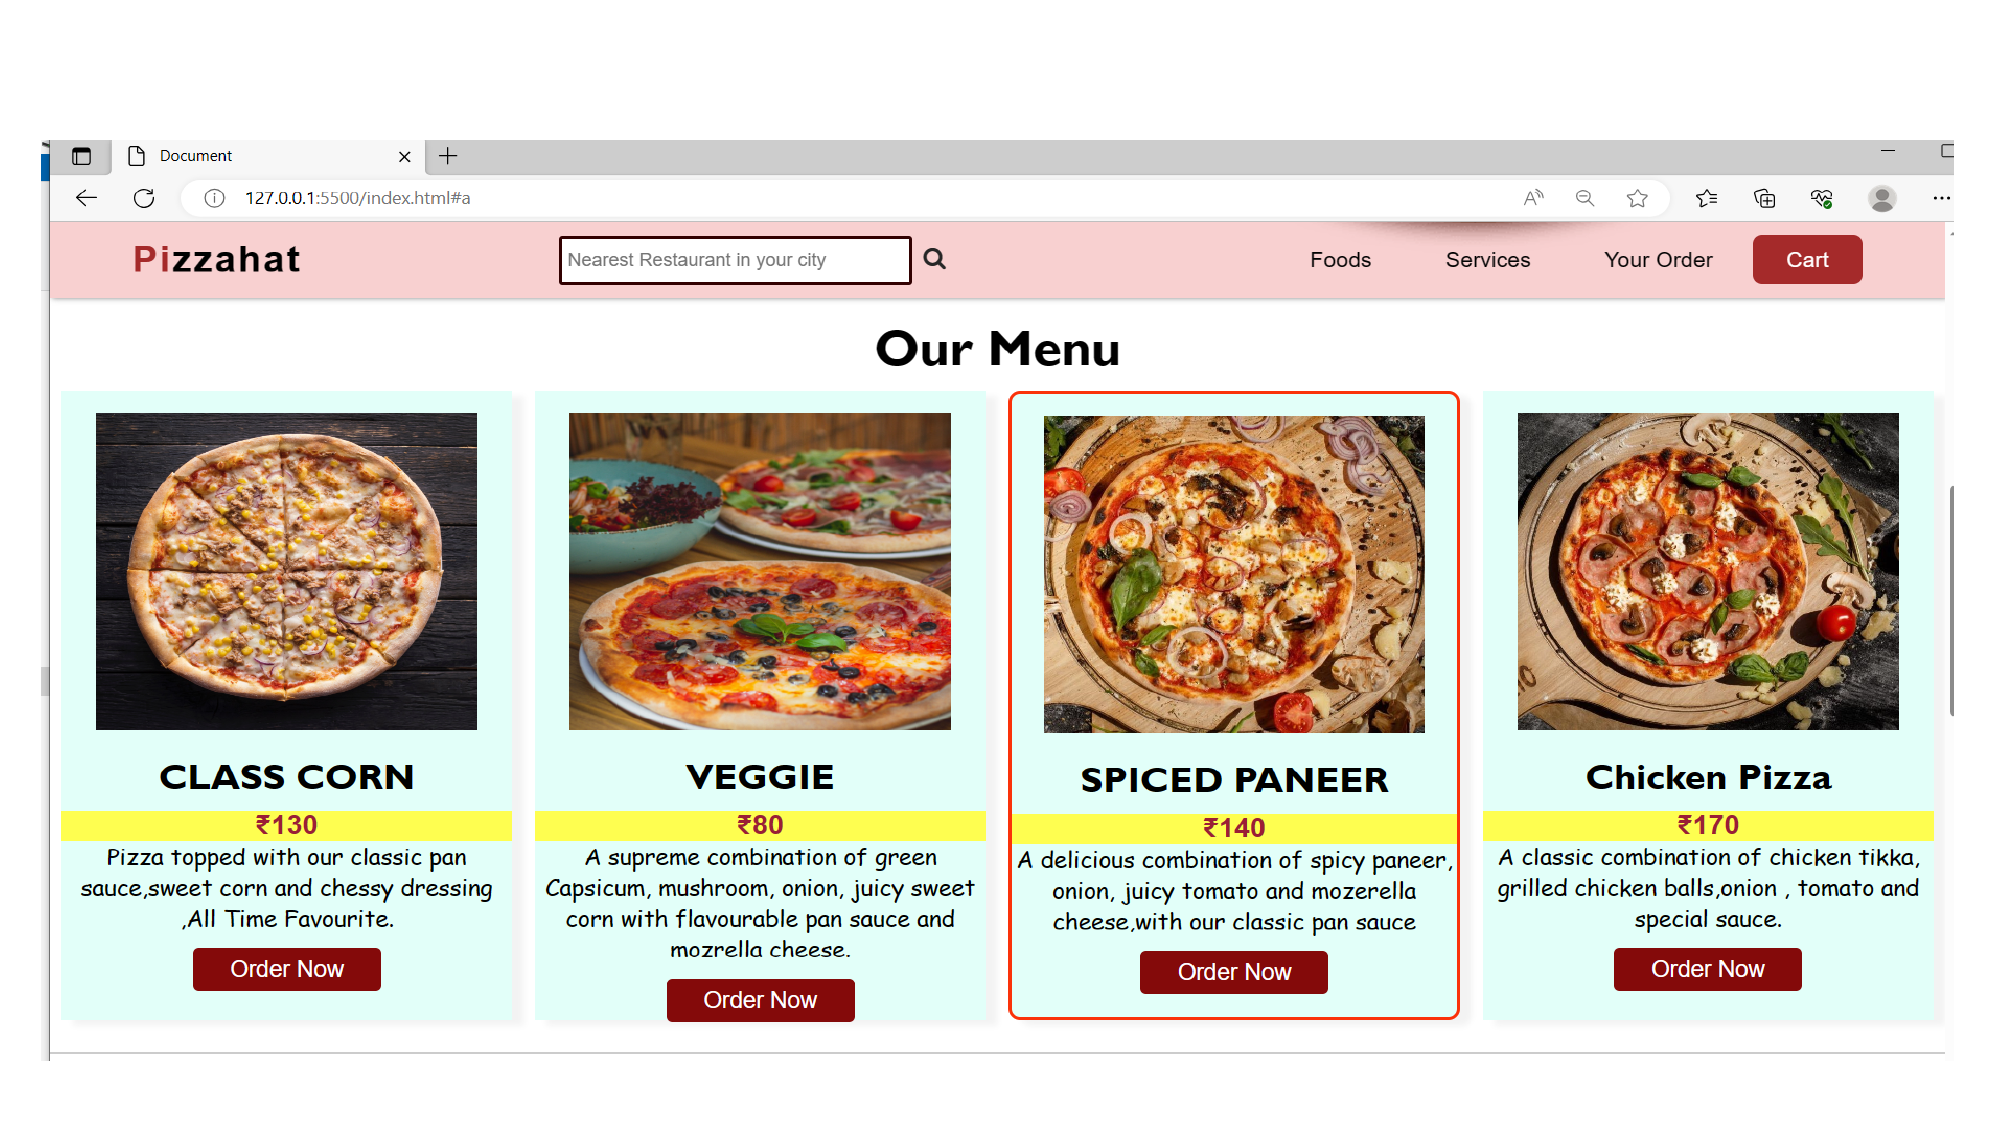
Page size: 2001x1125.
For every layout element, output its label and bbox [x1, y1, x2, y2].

picture [41, 140, 1954, 1061]
